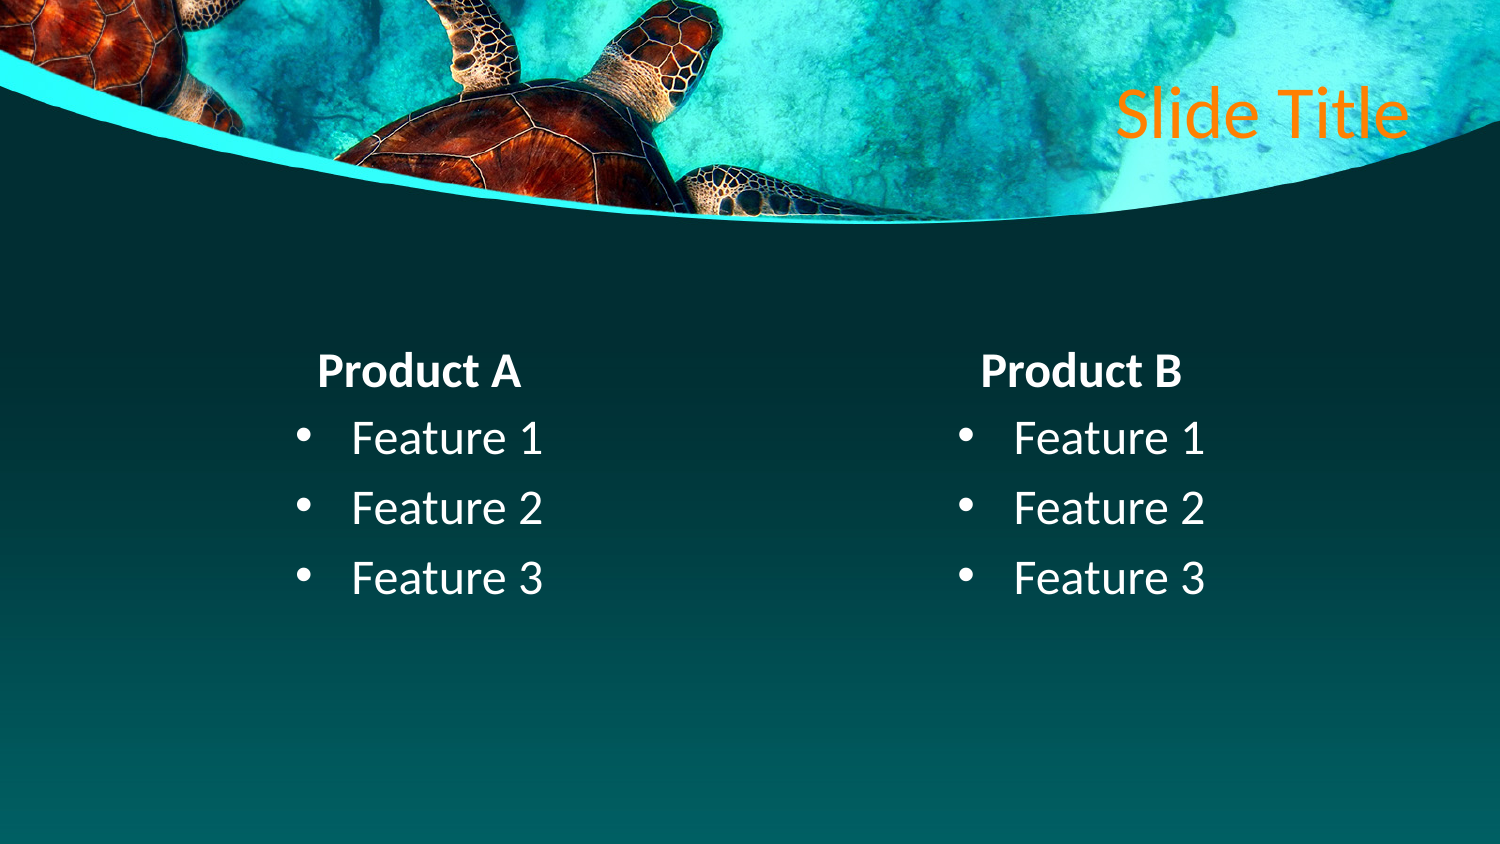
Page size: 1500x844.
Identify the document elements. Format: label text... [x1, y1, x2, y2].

title Slide Title [73, 46, 1427, 172]
list Feature 1 Feature 2 Feature 3 [88, 396, 750, 748]
list Product B [750, 326, 1413, 396]
list Product A [88, 326, 750, 396]
picture [0, 0, 1500, 844]
list Feature 1 Feature 2 Feature 3 [750, 396, 1413, 748]
